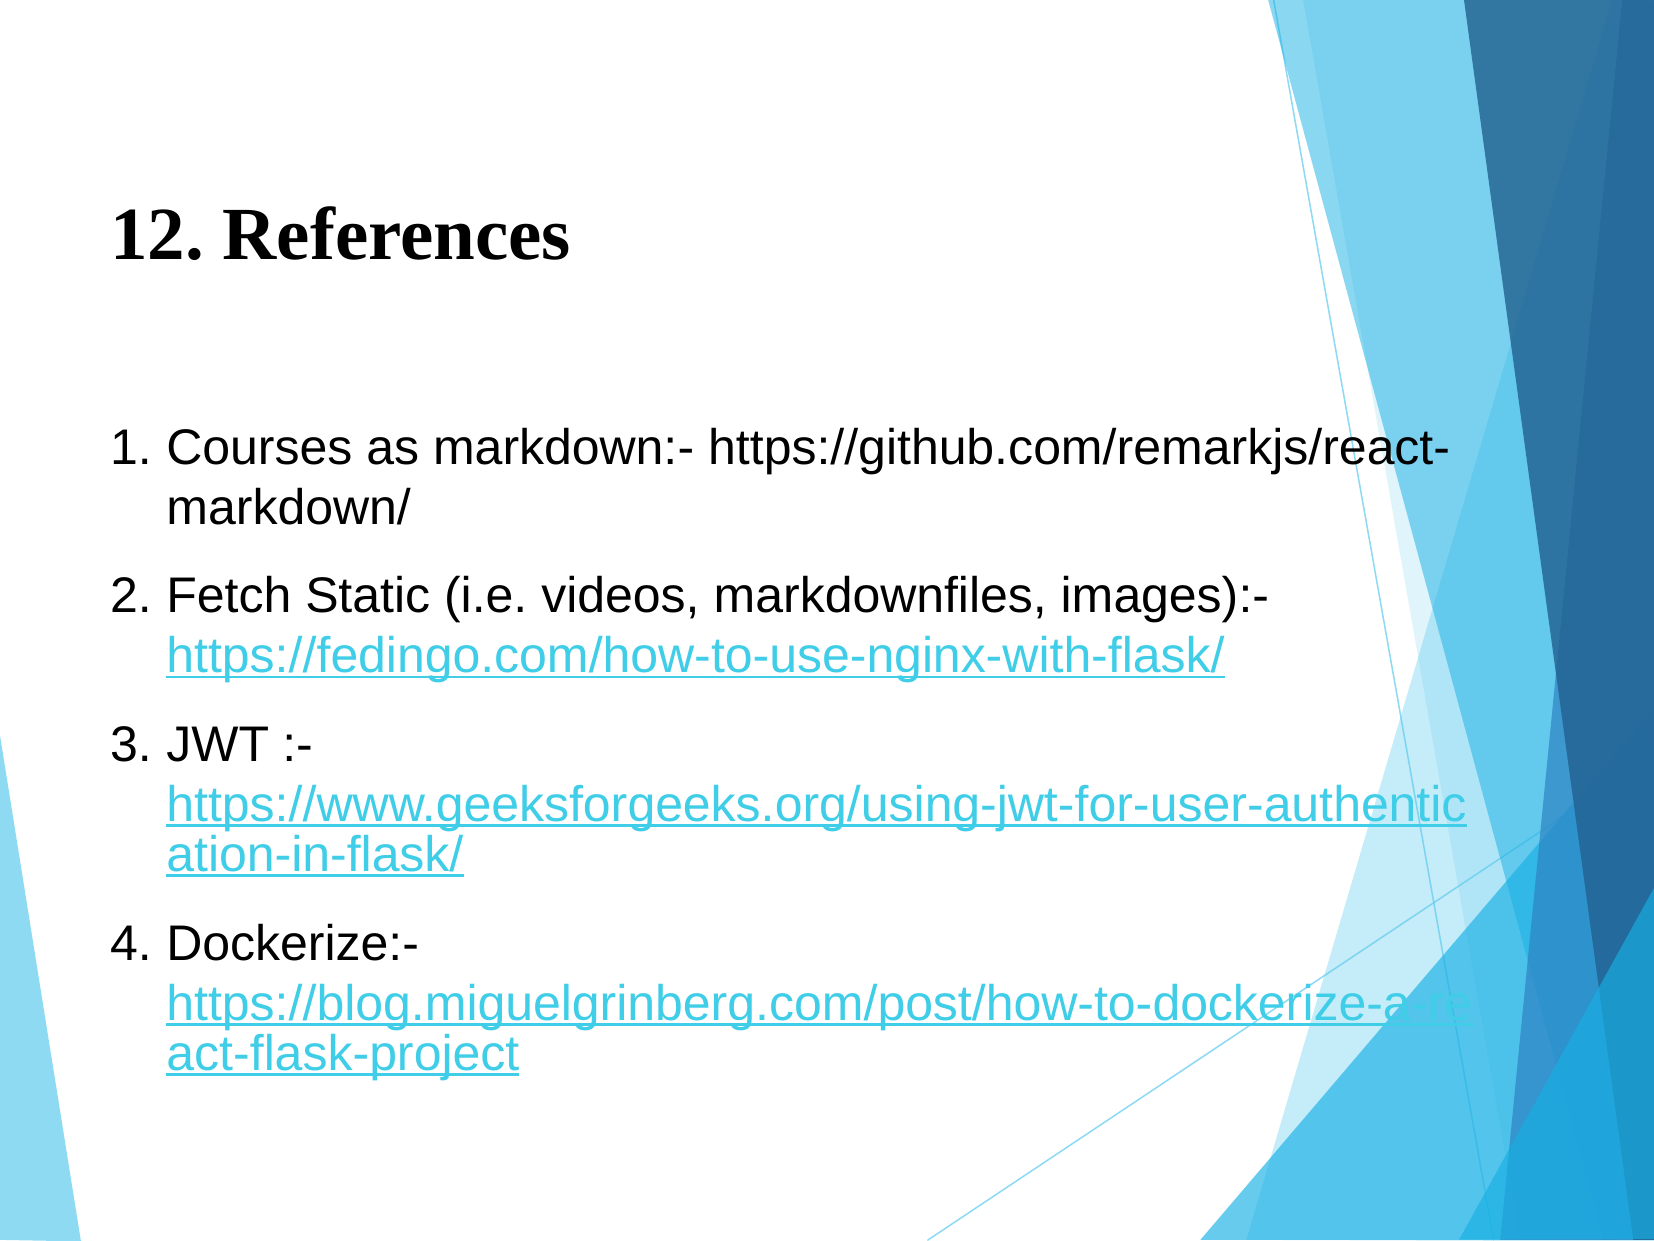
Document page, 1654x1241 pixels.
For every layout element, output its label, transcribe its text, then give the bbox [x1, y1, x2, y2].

title 12. References [110, 110, 1258, 349]
subtitle Courses as markdown:- https://github.com/remarkjs/react-markdown/ Fetch Static (i.e. videos, markdownfiles, images):-https://fedingo.com/how-to-use-nginx-with-flask/ JWT :- https://www.geeksforgeeks.org/using-jwt-for-user-authentication-in-flask/ Dockerize:- https://blog.miguelgrinberg.com/post/how-to-dockerize-a-react-flask-project [110, 390, 1489, 1093]
